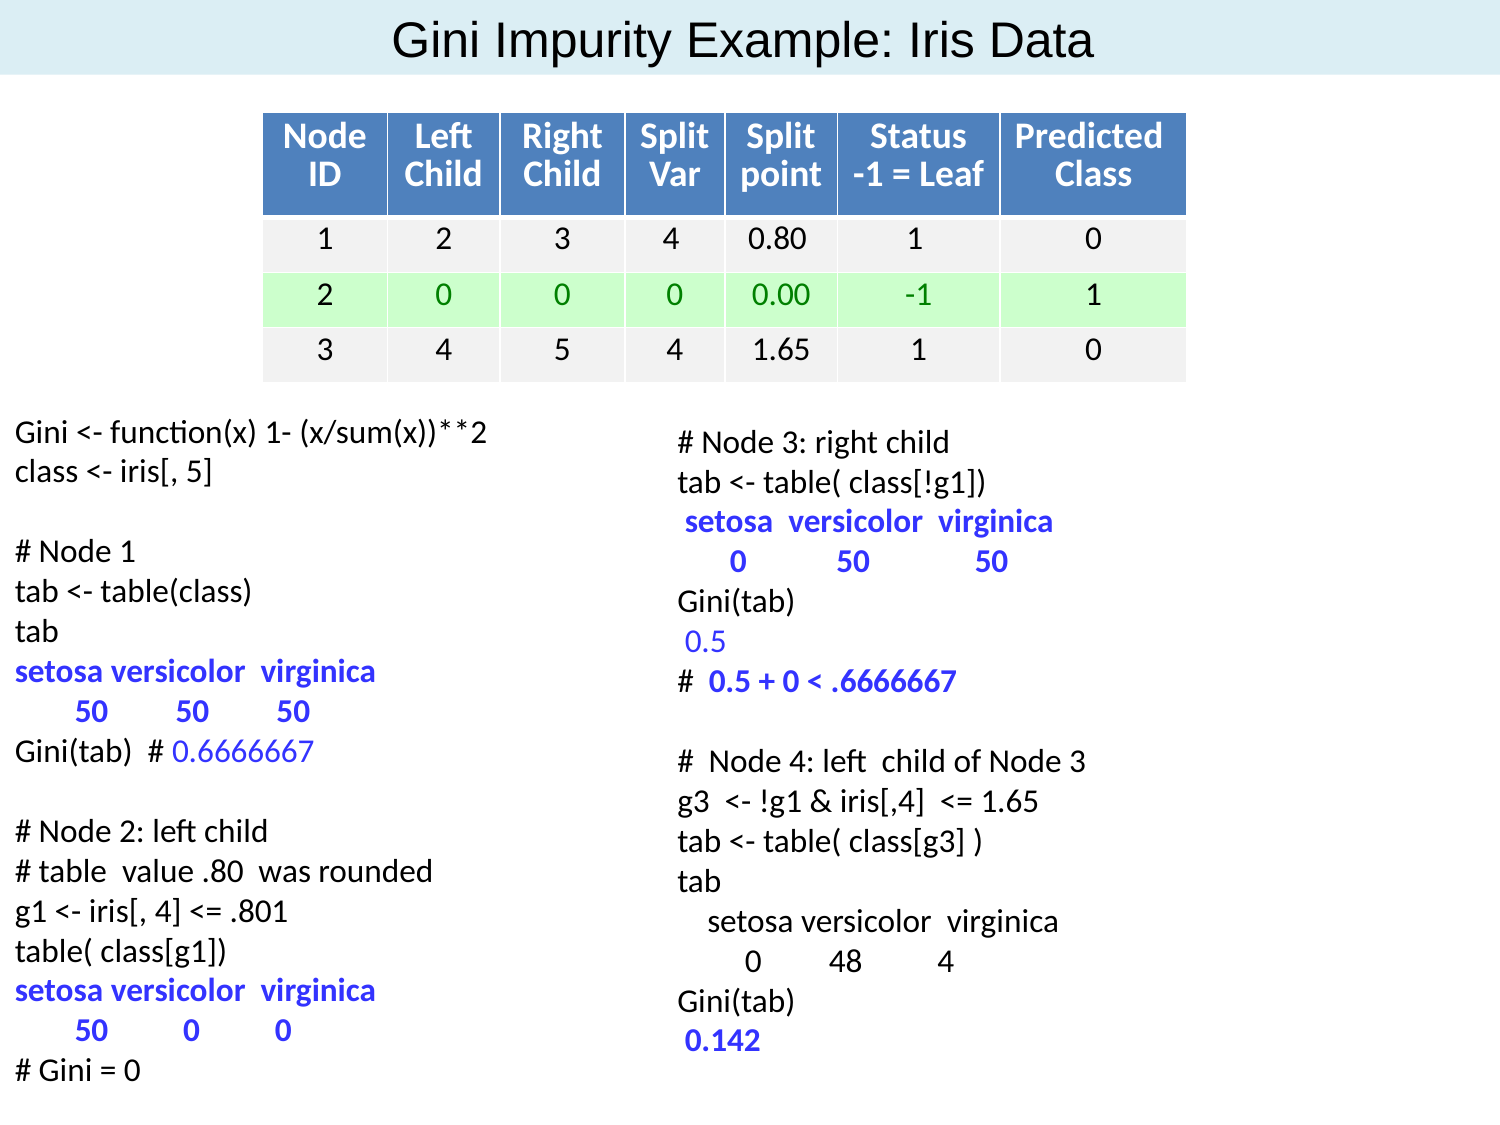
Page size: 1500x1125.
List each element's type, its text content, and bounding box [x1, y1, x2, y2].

table_header Status -1 = Leaf [838, 113, 999, 215]
table_cell 1 [263, 220, 387, 272]
table_cell 4 [626, 220, 724, 272]
table_cell 1.65 [726, 328, 837, 382]
table_header Right Child [501, 113, 624, 215]
table_cell 1 [838, 328, 999, 382]
table_cell 1 [838, 220, 999, 272]
table_cell 2 [263, 273, 387, 327]
table_cell 3 [501, 220, 624, 272]
table_header Split Var [626, 113, 724, 215]
table_cell 0 [1001, 220, 1186, 272]
table_cell 4 [388, 328, 499, 382]
table_header Node ID [263, 113, 387, 215]
table_cell 2 [388, 220, 499, 272]
table_cell 0 [1001, 328, 1186, 382]
table_cell 0 [501, 273, 624, 327]
table_cell 4 [626, 328, 724, 382]
table_cell 5 [501, 328, 624, 382]
table_cell -1 [838, 273, 999, 327]
table_cell 0 [388, 273, 499, 327]
table_cell 0.00 [726, 273, 837, 327]
table_cell 1 [1001, 273, 1186, 327]
text_box # Node 3: right child tab <- table( class[!g1]) setosa versicolor virginica 0 50 50 Gini(tab) 0.5 # 0.5 + 0 < .6666667 # Node 4: left child of Node 3 g3 <- !g1 & iris[,4] <= 1.65 tab <- table( class[g3] ) tab setosa versicolor virginica 0 48 4 Gini(tab) 0.142 [662, 412, 1313, 1125]
table_cell 0.80 [726, 220, 837, 272]
table_cell 3 [263, 328, 387, 382]
table_header Left Child [388, 113, 499, 215]
table_header Split point [726, 113, 837, 215]
table_cell 0 [626, 273, 724, 327]
text_box Gini Impurity Example: Iris Data [0, 0, 1500, 75]
text_box Gini <- function(x) 1- (x/sum(x))**2 class <- iris[, 5] # Node 1 tab <- table(class) tab setosa versicolor virginica 50 50 50 Gini(tab) # 0.6666667 # Node 2: left child # table value .80 was rounded g1 <- iris[, 4] <= .801 table( class[g1]) setosa versicolor virginica 50 0 0 # Gini = 0 [0, 362, 638, 1096]
table_header Predicted Class [1001, 113, 1186, 215]
